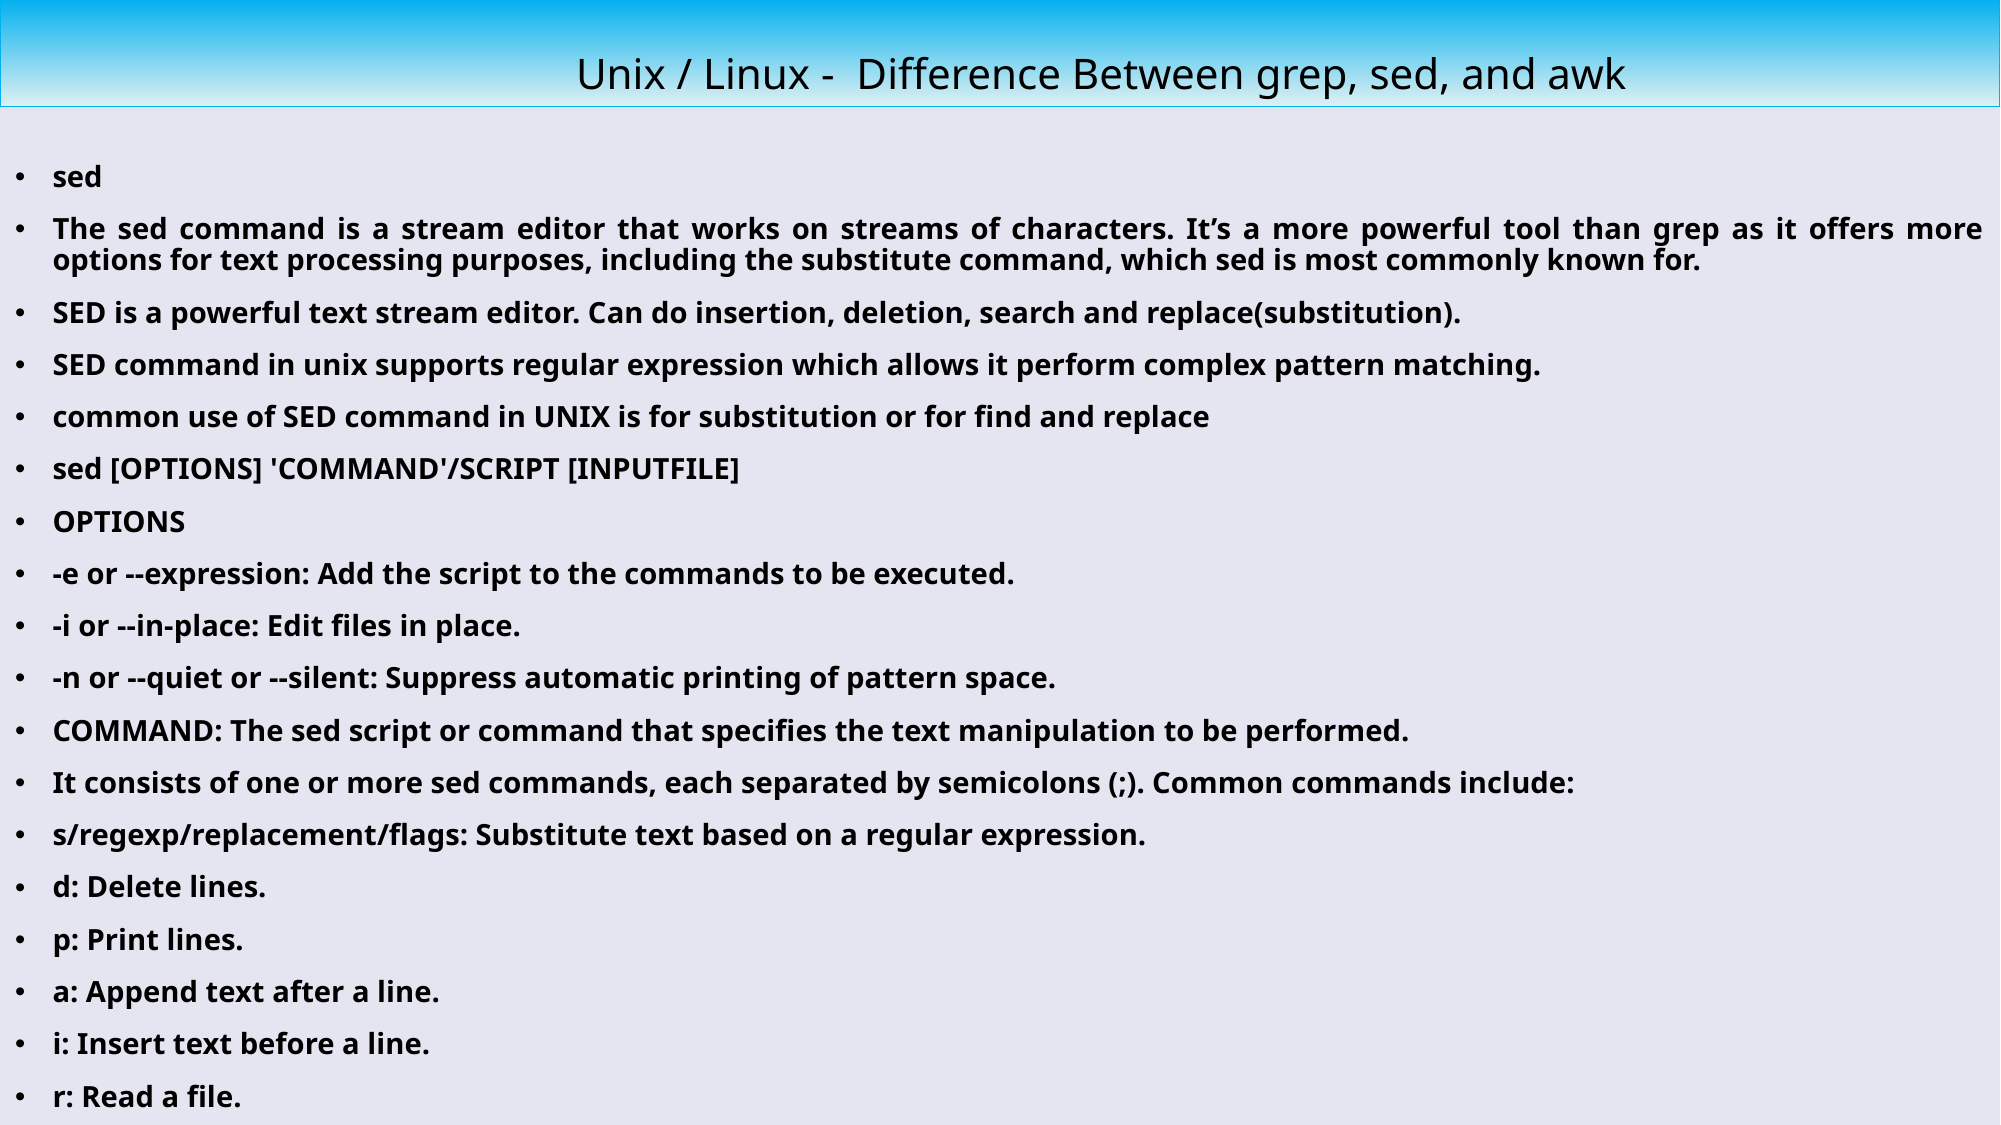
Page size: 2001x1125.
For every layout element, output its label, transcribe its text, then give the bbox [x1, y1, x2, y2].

list sed The sed command is a stream editor that works on streams of characters. It’s a more powerful tool than grep as it offers more options for text processing purposes, including the substitute command, which sed is most commonly known for. SED is a powerful text stream editor. Can do insertion, deletion, search and replace(substitution). SED command in unix supports regular expression which allows it perform complex pattern matching. common use of SED command in UNIX is for substitution or for find and replace sed [OPTIONS] 'COMMAND'/SCRIPT [INPUTFILE] OPTIONS -e or --expression: Add the script to the commands to be executed. -i or --in-place: Edit files in place. -n or --quiet or --silent: Suppress automatic printing of pattern space. COMMAND: The sed script or command that specifies the text manipulation to be performed. It consists of one or more sed commands, each separated by semicolons (;). Common commands include: s/regexp/replacement/flags: Substitute text based on a regular expression. d: Delete lines. p: Print lines. a: Append text after a line. i: Insert text before a line. r: Read a file. [0, 107, 2000, 1125]
text_box Unix / Linux - Difference Between grep, sed, and awk [0, 0, 2000, 107]
